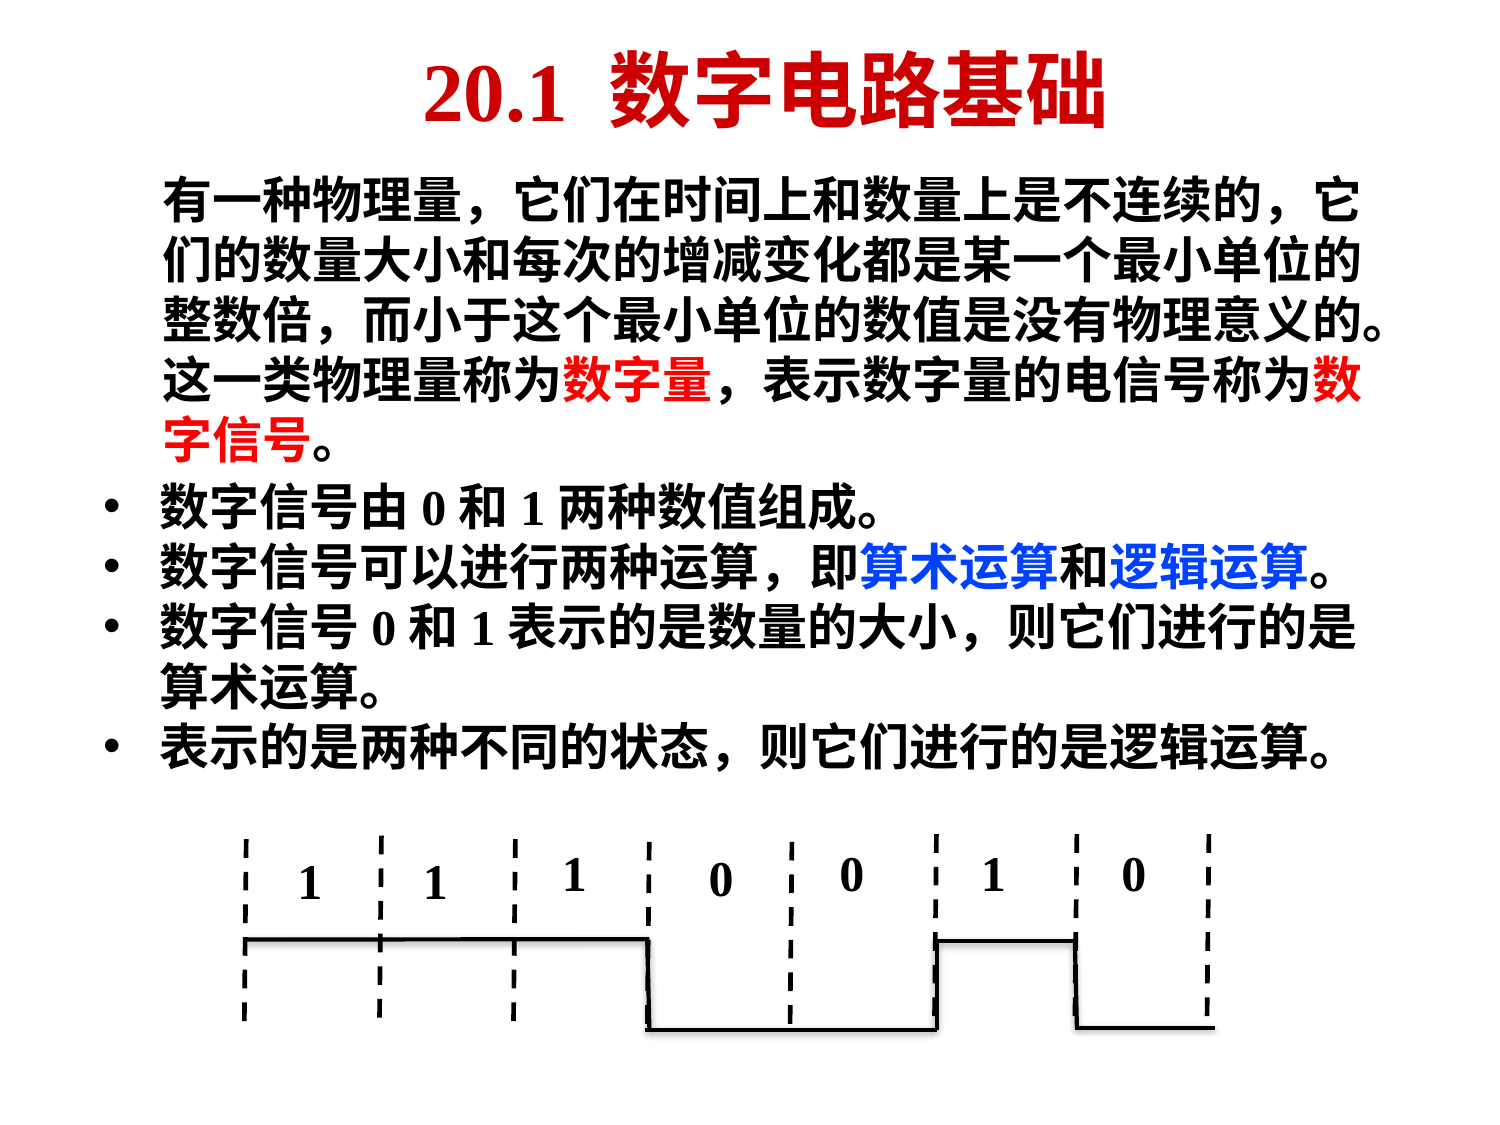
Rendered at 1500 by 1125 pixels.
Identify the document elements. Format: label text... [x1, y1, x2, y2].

text_box 0 [1106, 834, 1184, 909]
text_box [1074, 941, 1078, 1029]
text_box 1 [282, 841, 360, 917]
text_box 1 [408, 841, 486, 917]
text_box 0 [693, 839, 771, 914]
text_box 1 [547, 834, 625, 909]
text_box 0 [824, 834, 902, 909]
text_box 1 [966, 834, 1044, 909]
text_box 20.1 数字电路基础 [407, 30, 1128, 119]
text_box 数字信号由0和1两种数值组成。 数字信号可以进行两种运算，即算术运算和逻辑运算。 数字信号0和1表示的是数量的大小，则它们进行的是算术运算。 表示的是两种不同的状态，则它们进行的是逻辑运算。 [88, 467, 1376, 783]
text_box 有一种物理量，它们在时间上和数量上是不连续的，它们的数量大小和每次的增减变化都是某一个最小单位的整数倍，而小于这个最小单位的数值是没有物理意义的。这一类物理量称为数字量，表示数字量的电信号称为数字信号。 [147, 161, 1412, 477]
